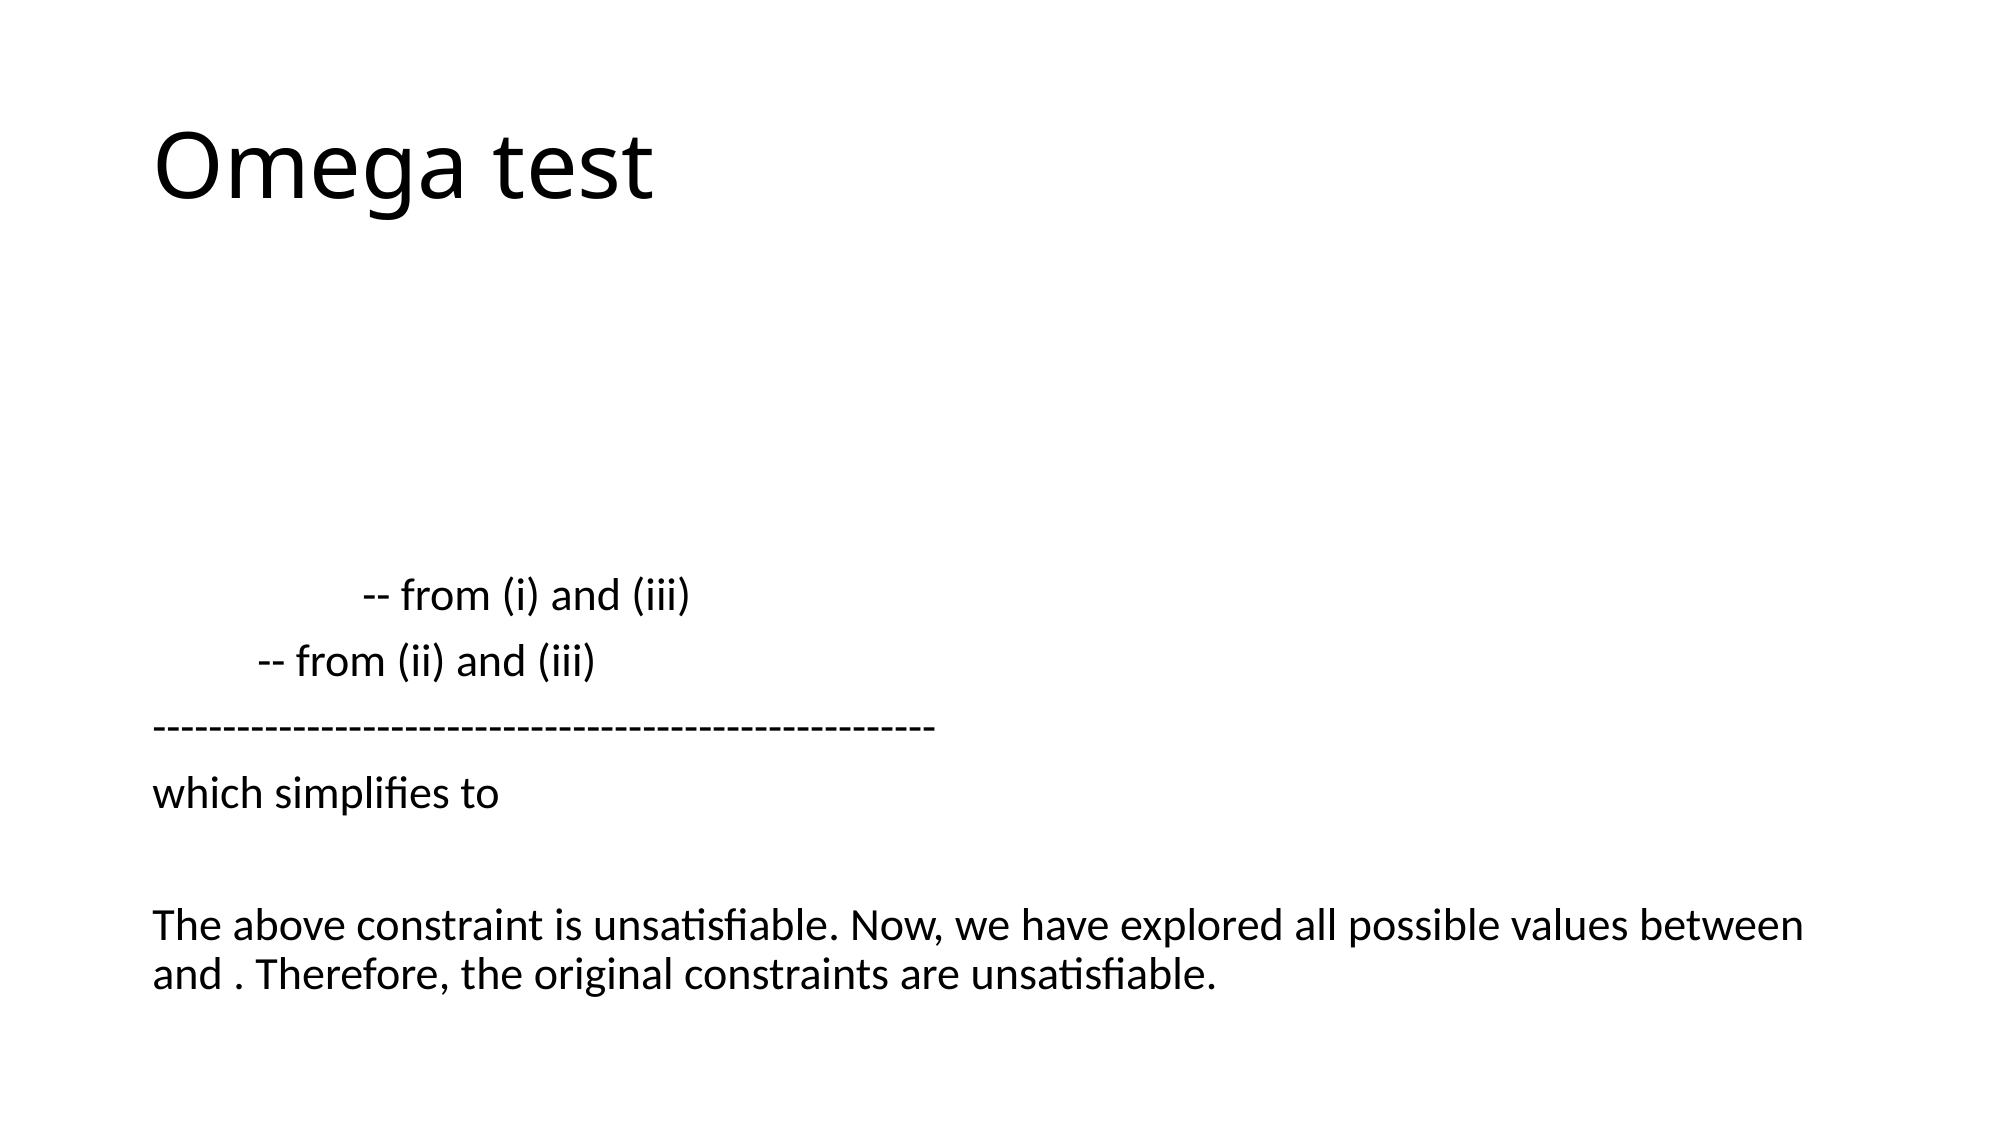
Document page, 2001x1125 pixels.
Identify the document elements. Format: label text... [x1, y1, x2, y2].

title Omega test [137, 59, 1863, 278]
